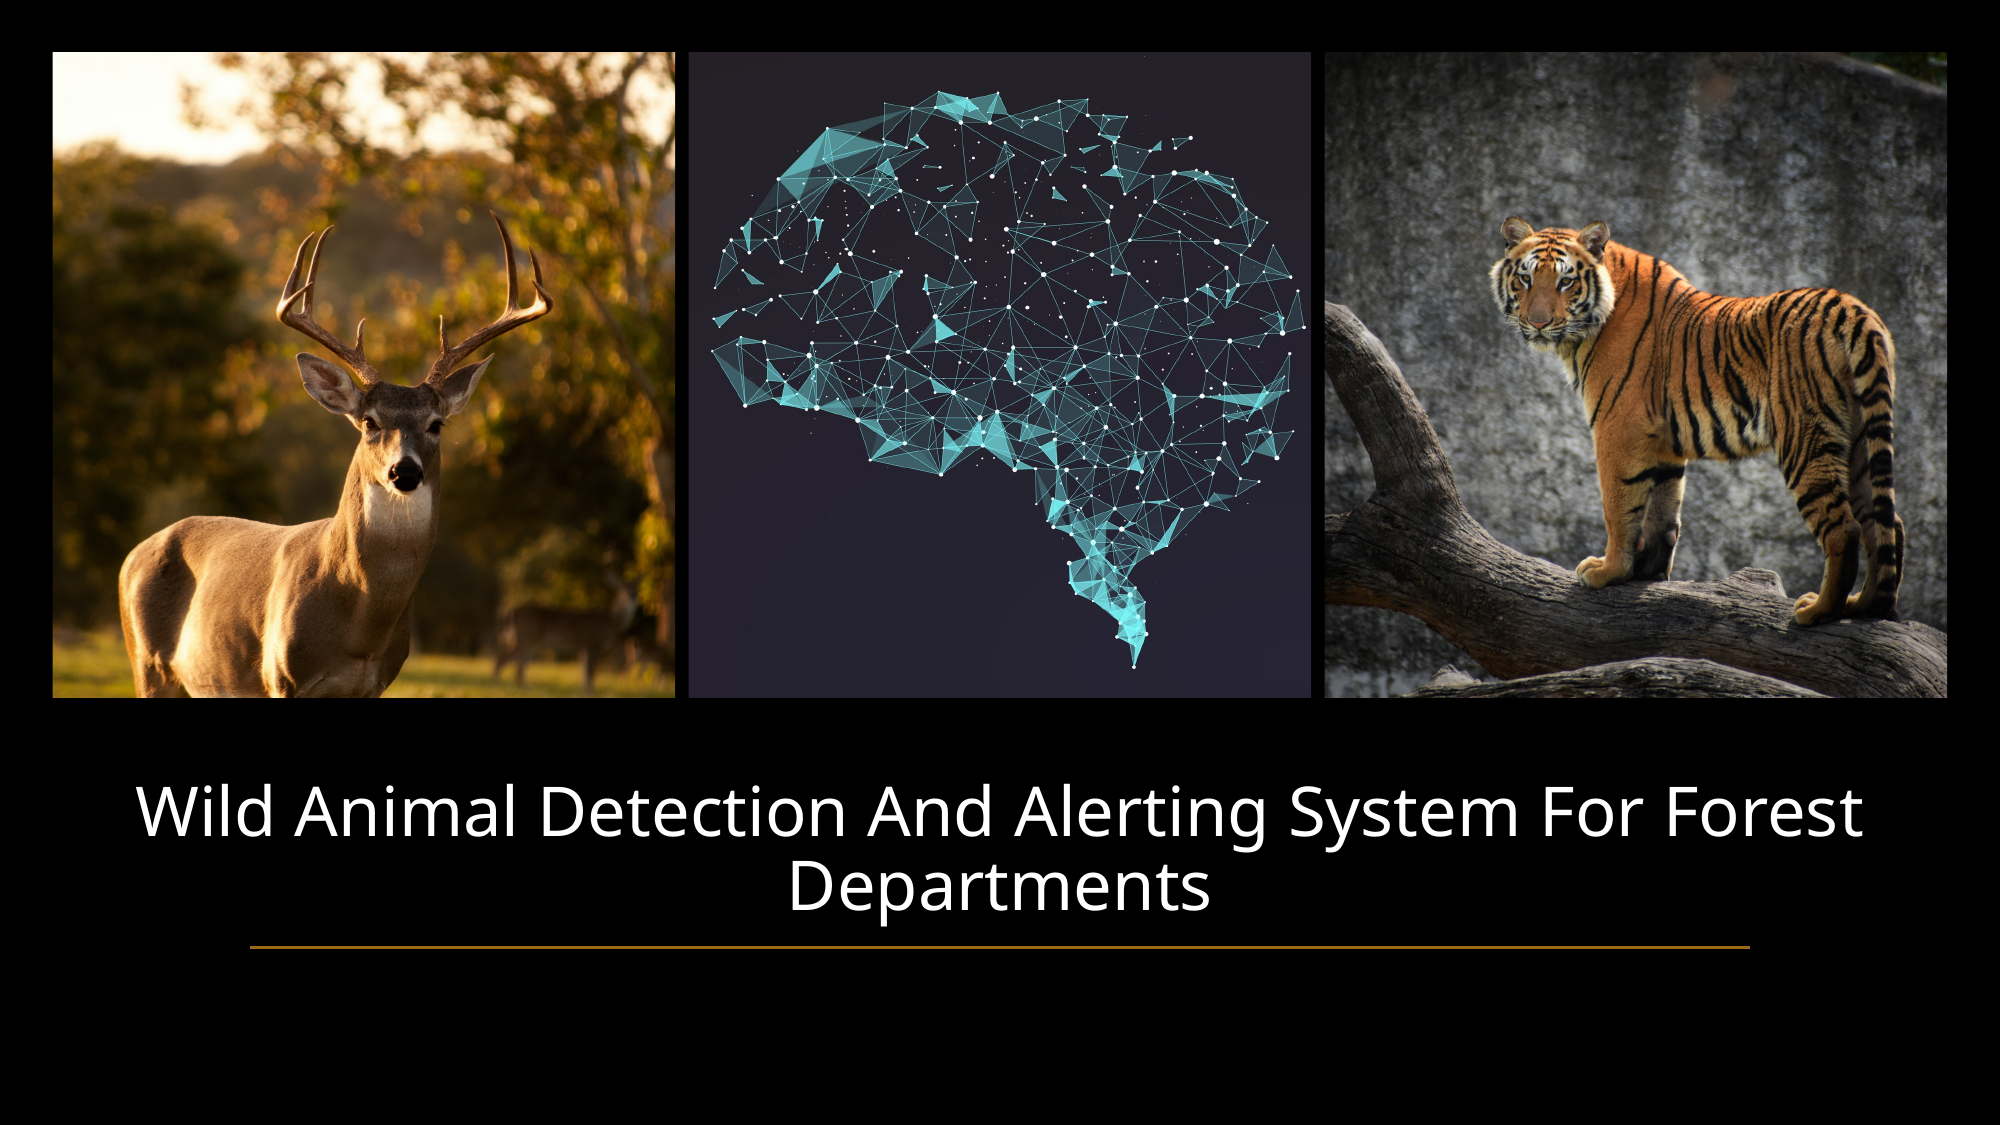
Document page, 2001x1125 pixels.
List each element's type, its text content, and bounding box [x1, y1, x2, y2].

picture [1324, 52, 1948, 698]
title Wild Animal Detection And Alerting System For Forest Departments [105, 749, 1895, 933]
picture [688, 52, 1312, 698]
picture [52, 52, 676, 698]
